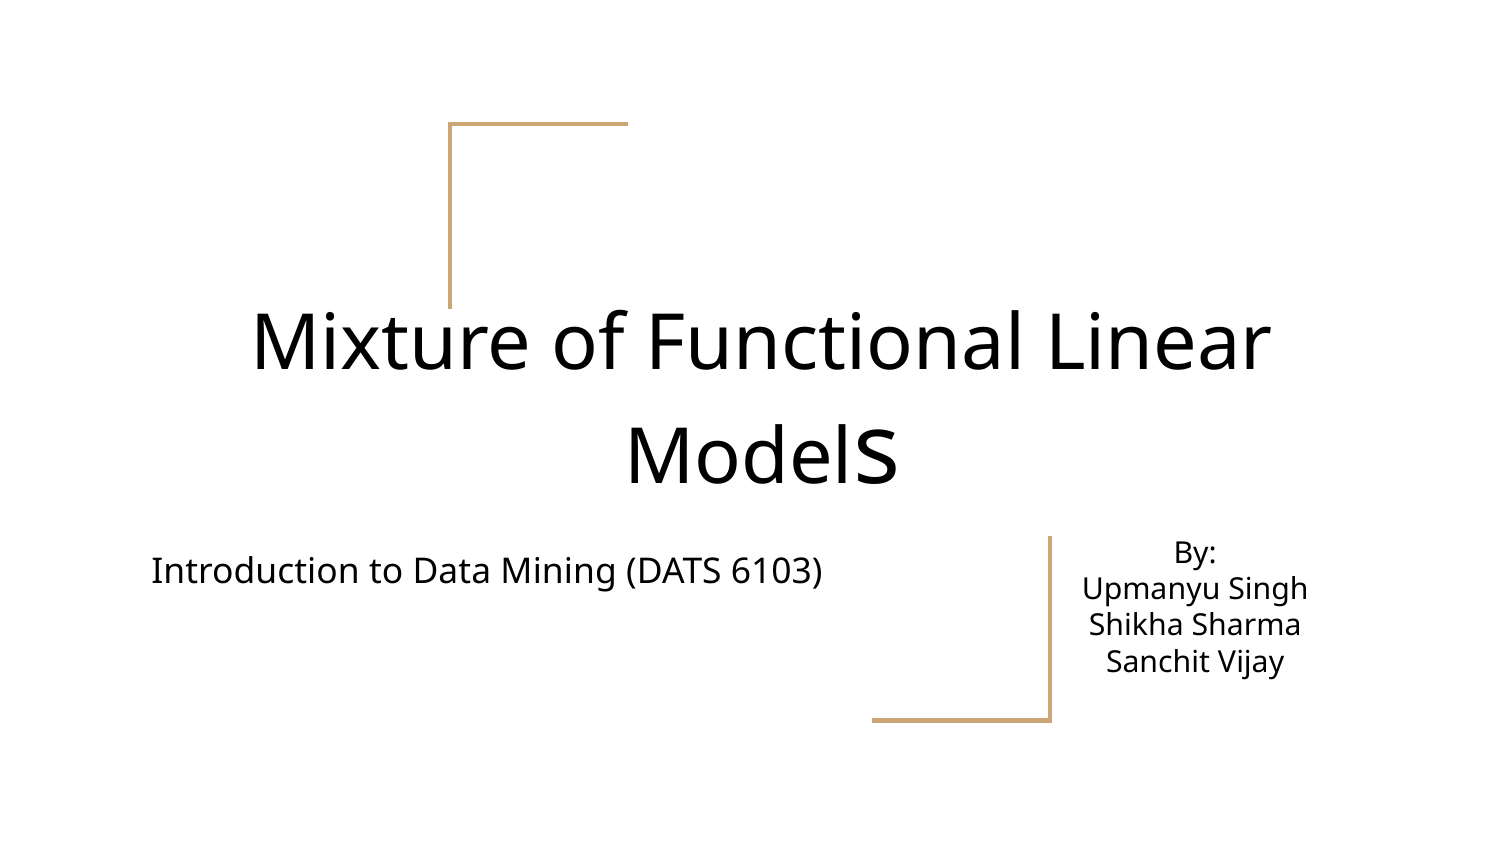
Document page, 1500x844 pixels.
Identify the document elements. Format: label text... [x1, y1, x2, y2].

title Mixture of Functional Linear Models [121, 258, 1404, 518]
subtitle By: Upmanyu Singh Shikha Sharma Sanchit Vijay [961, 517, 1430, 695]
text_box Introduction to Data Mining (DATS 6103) [136, 533, 1013, 606]
